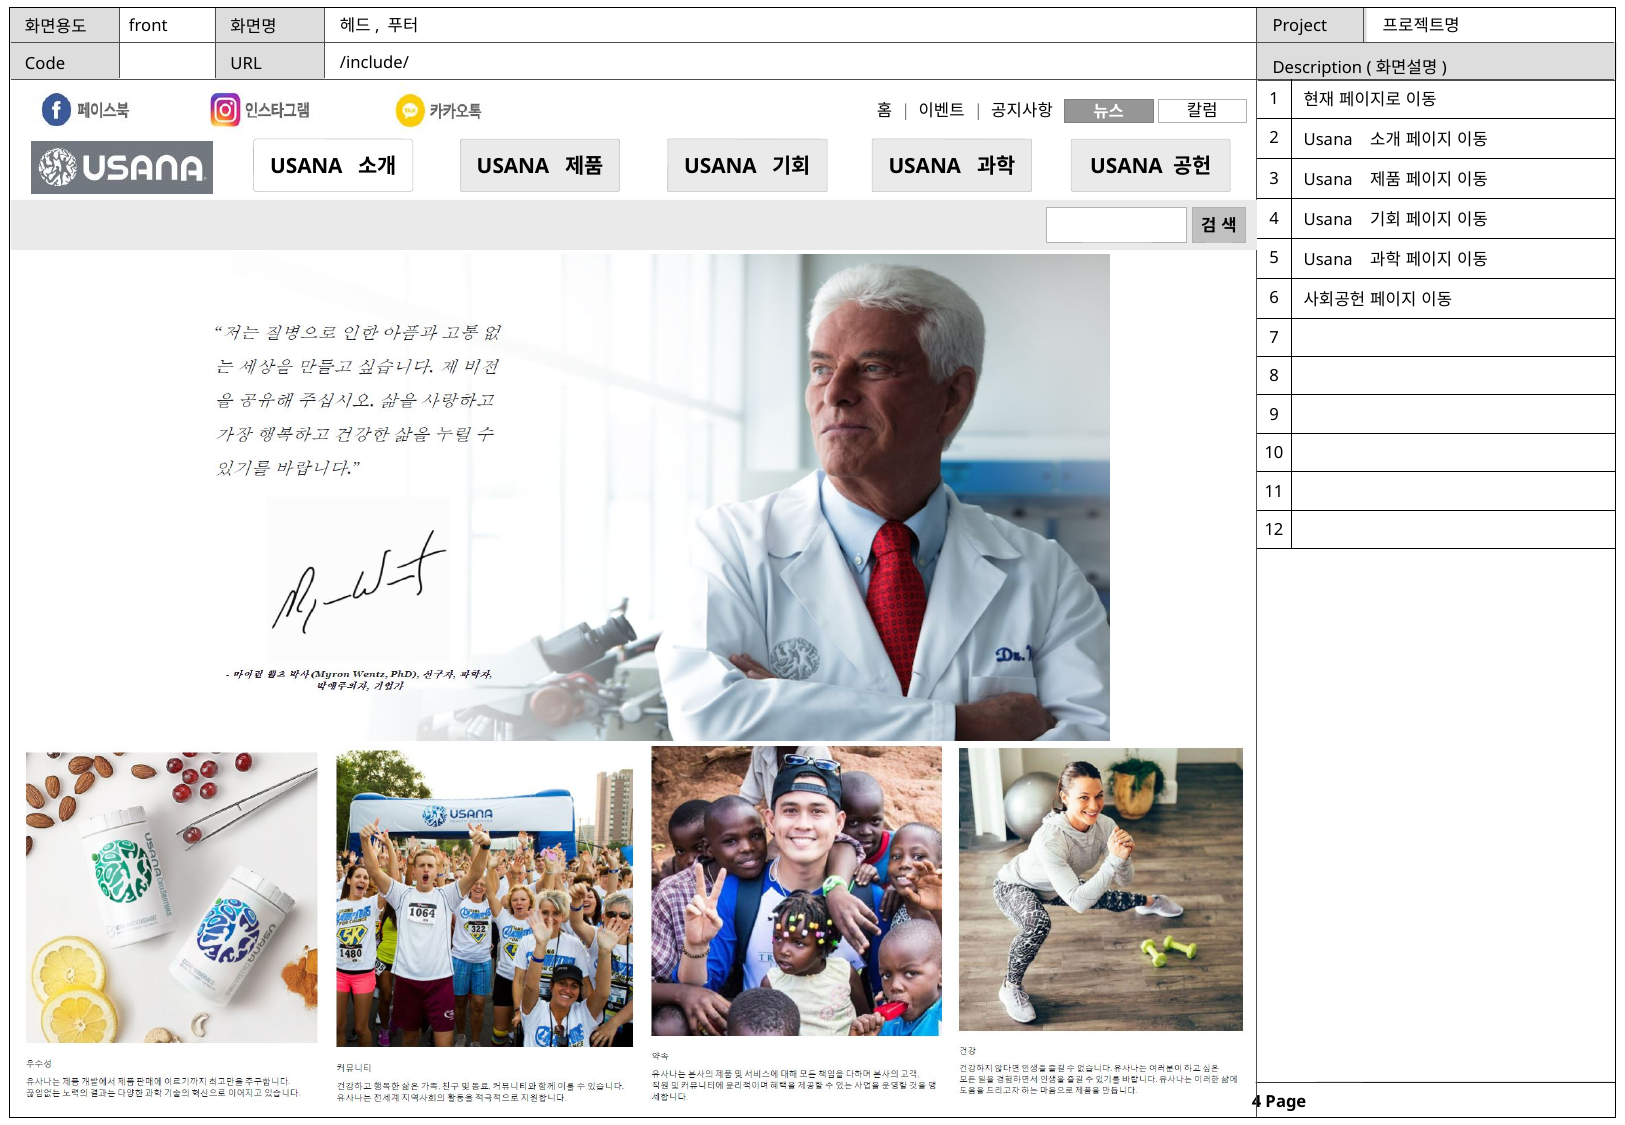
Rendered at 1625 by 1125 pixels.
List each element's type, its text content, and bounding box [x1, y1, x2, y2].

table_cell Usana 과학 페이지 이동 [1292, 239, 1615, 278]
table_header 1 [1257, 79, 1291, 118]
table_cell [1292, 357, 1615, 394]
table_cell 3 [1257, 159, 1291, 198]
table_cell Usana 소개 페이지 이동 [1292, 119, 1615, 158]
picture [21, 748, 321, 1104]
table_cell 12 [1257, 511, 1291, 548]
table_cell [1292, 395, 1615, 433]
table_cell Usana 제품 페이지 이동 [1292, 159, 1615, 198]
table_cell [1292, 472, 1615, 510]
picture [32, 83, 500, 135]
text_box /include/ [324, 44, 461, 80]
table_cell 7 [1257, 319, 1291, 356]
title 헤드, 푸터 [324, 3, 736, 47]
text_box 홈 | 이벤트 | 공지사항 [504, 92, 1073, 128]
table_cell Usana 기회 페이지 이동 [1292, 199, 1615, 238]
picture [956, 745, 1245, 1099]
table_cell 2 [1257, 119, 1291, 158]
text_box [10, 199, 1257, 250]
table_cell 사회공헌 페이지 이동 [1292, 279, 1615, 318]
table_header 현재 페이지로 이동 [1292, 79, 1615, 118]
text_box 칼럼 [1158, 99, 1247, 123]
text_box USANA 기회 [667, 138, 828, 192]
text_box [1045, 207, 1246, 243]
table_cell 6 [1257, 279, 1291, 318]
text_box [112, 44, 249, 80]
table_cell 4 [1257, 199, 1291, 238]
table_cell 5 [1257, 239, 1291, 278]
table_cell [1292, 511, 1615, 548]
table_cell 10 [1257, 434, 1291, 471]
picture [332, 746, 637, 1105]
picture [30, 140, 213, 194]
text_box USANA 소개 [253, 143, 413, 192]
text_box USANA 공헌 [1071, 139, 1231, 192]
text_box USANA 제품 [460, 139, 620, 192]
picture [649, 743, 944, 1102]
text_box 뉴스 [1064, 99, 1153, 123]
table_cell [1292, 434, 1615, 471]
text_box USANA 과학 [872, 138, 1032, 192]
table_cell [1292, 319, 1615, 356]
text_box front [114, 7, 250, 43]
table_cell 11 [1257, 472, 1291, 510]
table_cell 8 [1257, 357, 1291, 394]
table_cell 9 [1257, 395, 1291, 433]
picture [182, 254, 1110, 741]
